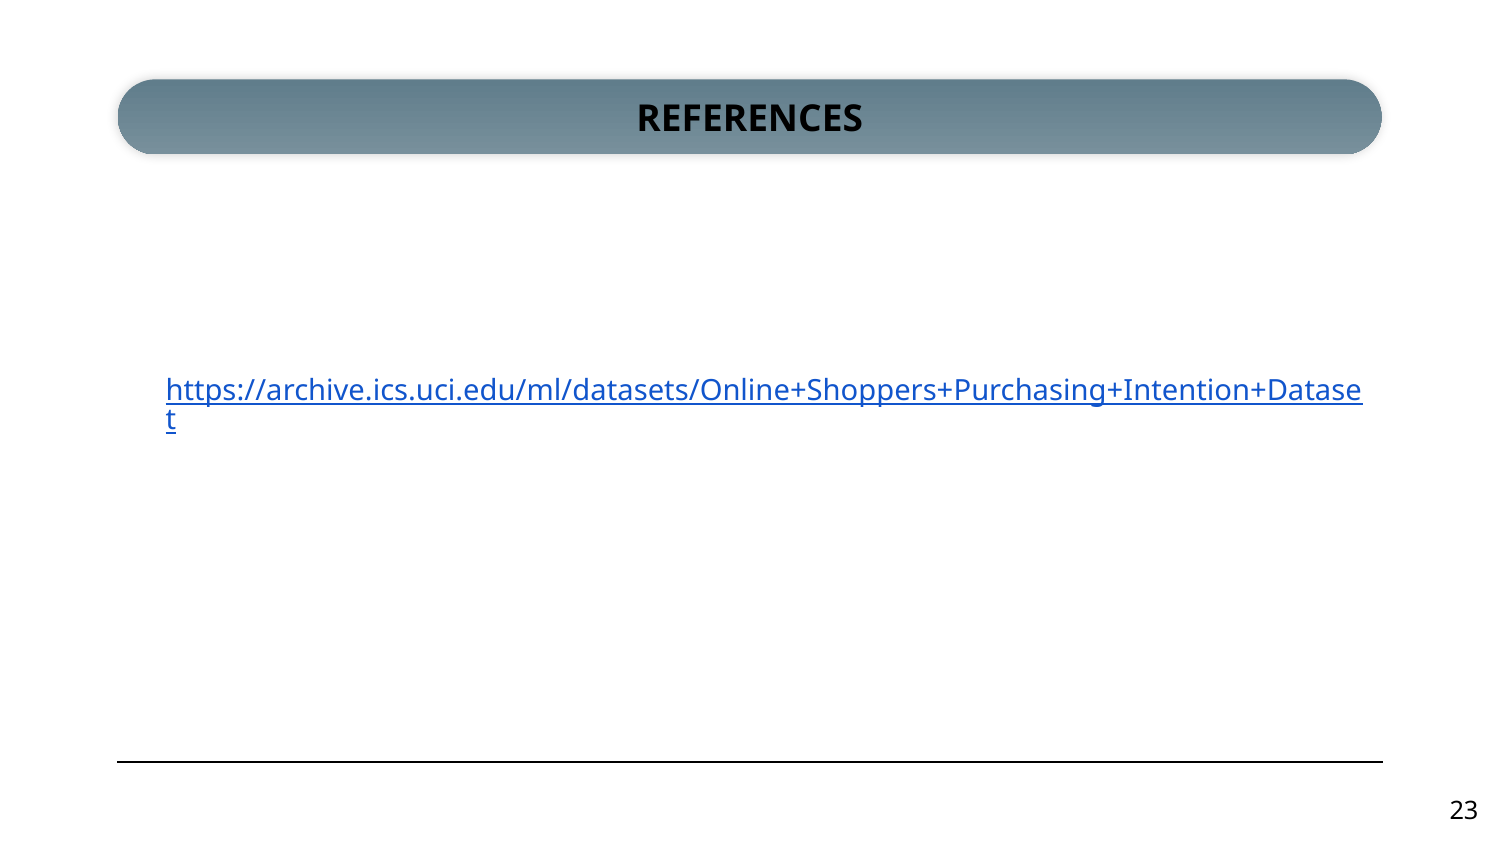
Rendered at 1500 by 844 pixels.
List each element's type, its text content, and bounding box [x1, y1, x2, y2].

slide_number ‹#› [1403, 779, 1494, 844]
text_box https://archive.ics.uci.edu/ml/datasets/Online+Shoppers+Purchasing+Intention+Dataset [150, 356, 1381, 427]
title REFERENCES [370, 79, 1130, 155]
